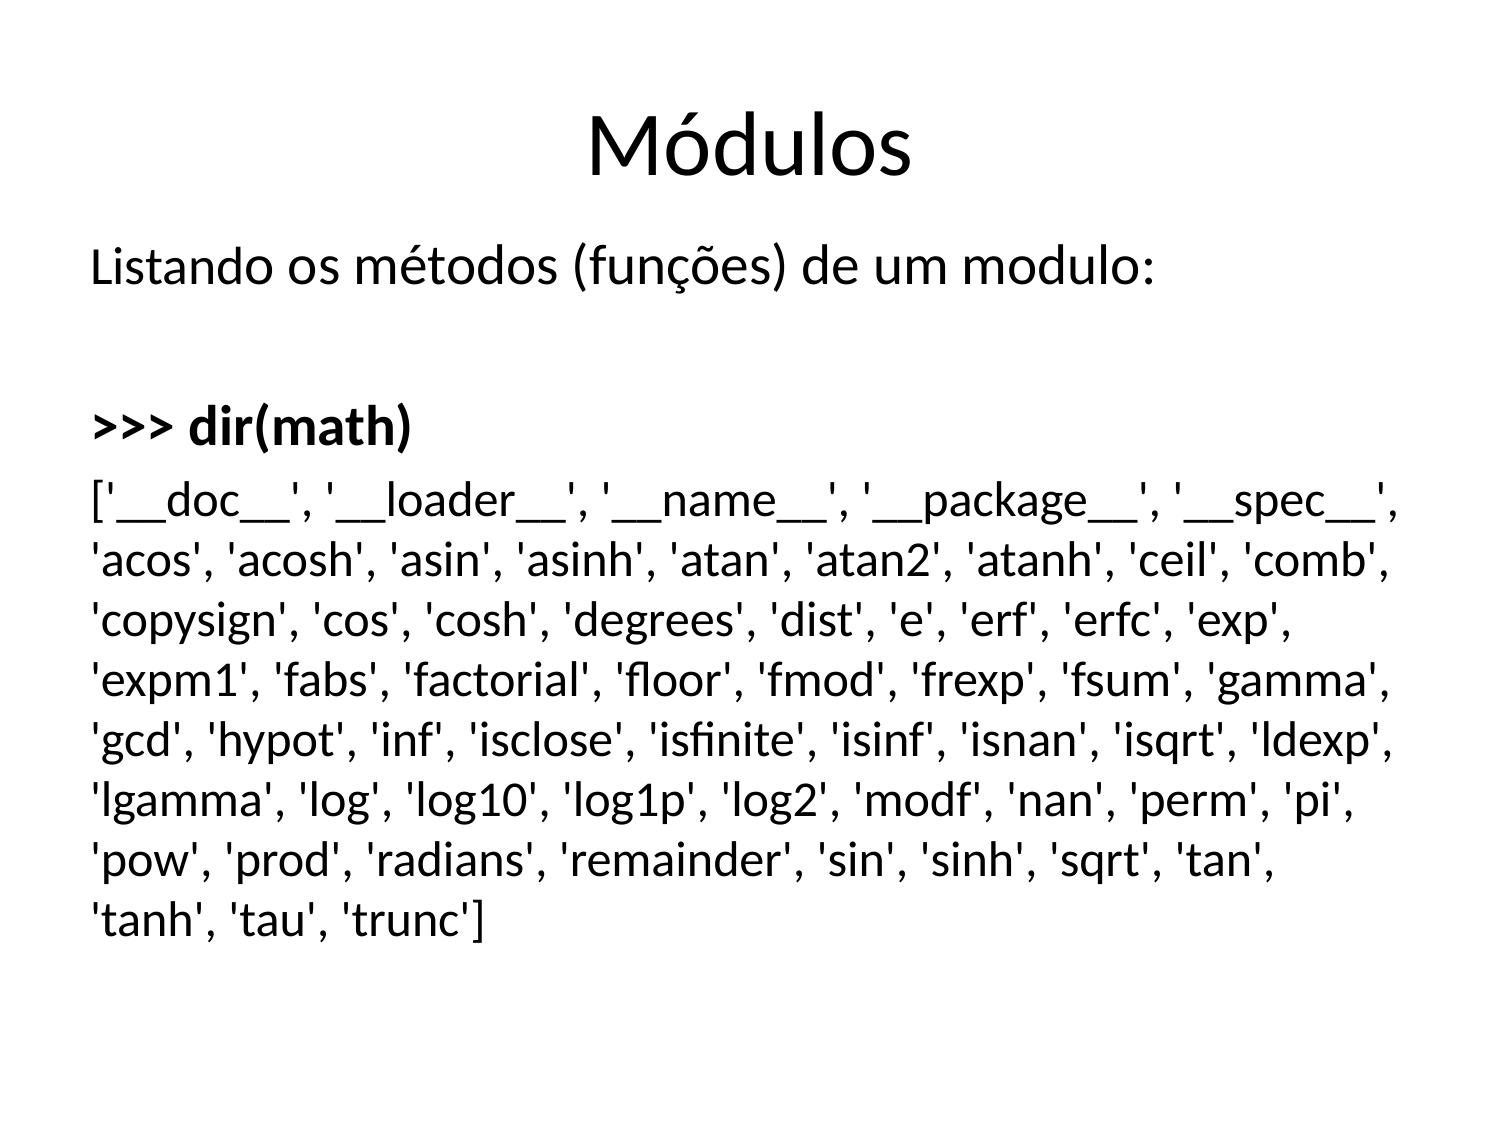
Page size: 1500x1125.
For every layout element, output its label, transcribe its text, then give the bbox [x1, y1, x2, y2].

title Módulos [75, 45, 1425, 219]
list Listando os métodos (funções) de um modulo: >>> dir(math) ['__doc__', '__loader__', '__name__', '__package__', '__spec__', 'acos', 'acosh', 'asin', 'asinh', 'atan', 'atan2', 'atanh', 'ceil', 'comb', 'copysign', 'cos', 'cosh', 'degrees', 'dist', 'e', 'erf', 'erfc', 'exp', 'expm1', 'fabs', 'factorial', 'floor', 'fmod', 'frexp', 'fsum', 'gamma', 'gcd', 'hypot', 'inf', 'isclose', 'isfinite', 'isinf', 'isnan', 'isqrt', 'ldexp', 'lgamma', 'log', 'log10', 'log1p', 'log2', 'modf', 'nan', 'perm', 'pi', 'pow', 'prod', 'radians', 'remainder', 'sin', 'sinh', 'sqrt', 'tan', 'tanh', 'tau', 'trunc'] [75, 219, 1425, 963]
